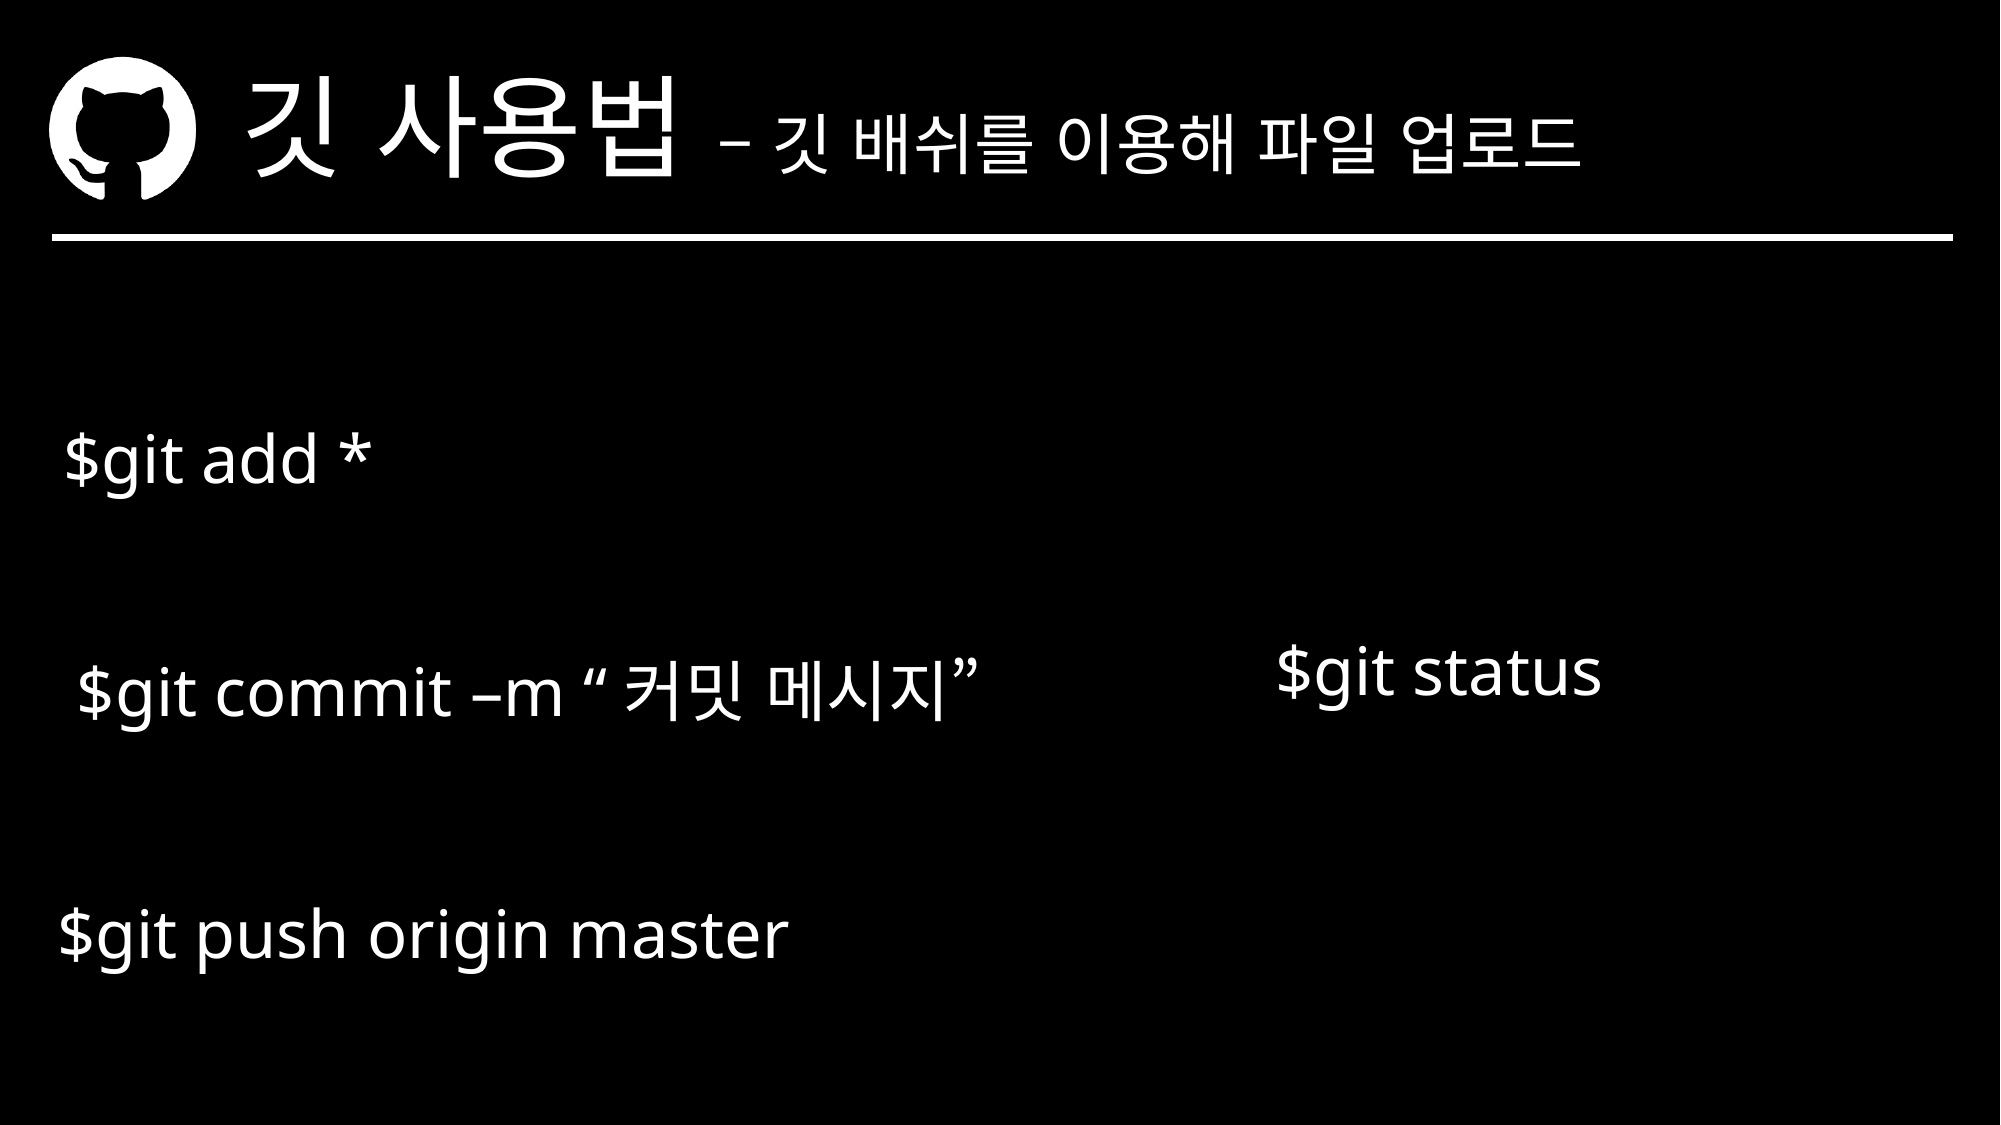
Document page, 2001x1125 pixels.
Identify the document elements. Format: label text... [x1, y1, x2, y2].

text_box $git push origin master [42, 804, 806, 980]
text_box $git commit –m “커밋 메시지” [62, 562, 997, 737]
text_box $git add * [49, 329, 390, 504]
text_box $git status [1260, 541, 1619, 717]
title 깃 사용법 – 깃 배쉬를 이용해 파일 업로드 [225, 44, 1815, 202]
picture [49, 55, 196, 201]
